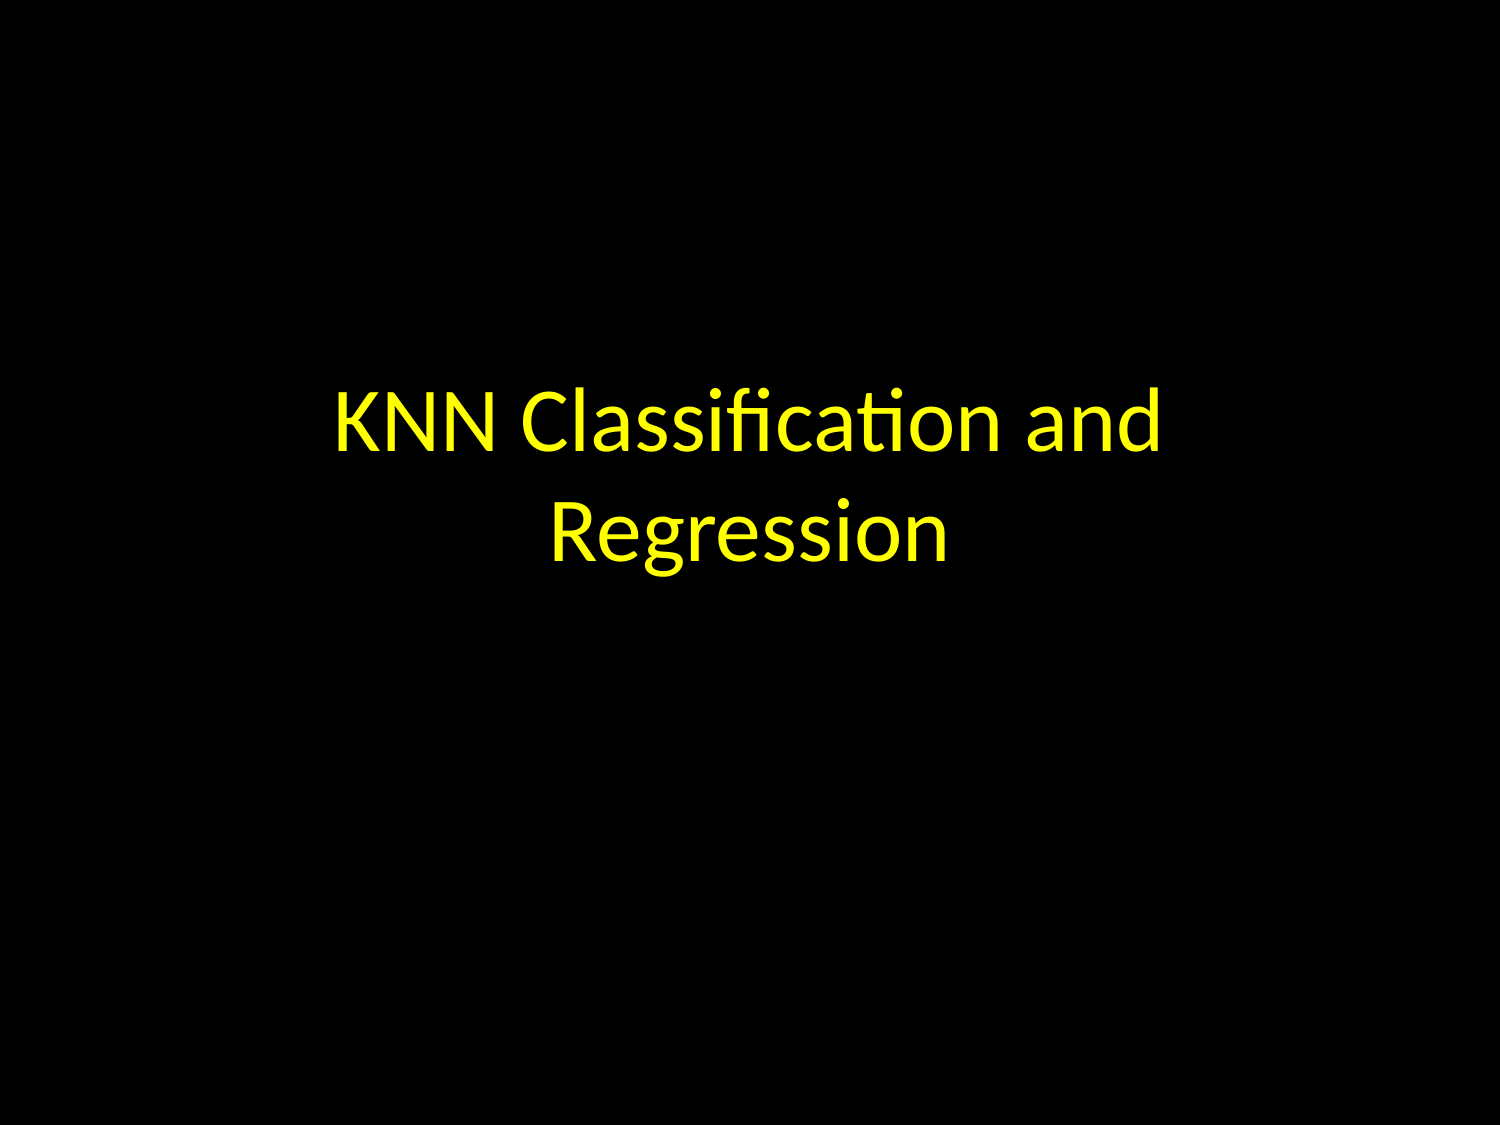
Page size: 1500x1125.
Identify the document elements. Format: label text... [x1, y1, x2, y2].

title KNN Classification and Regression [112, 349, 1388, 591]
